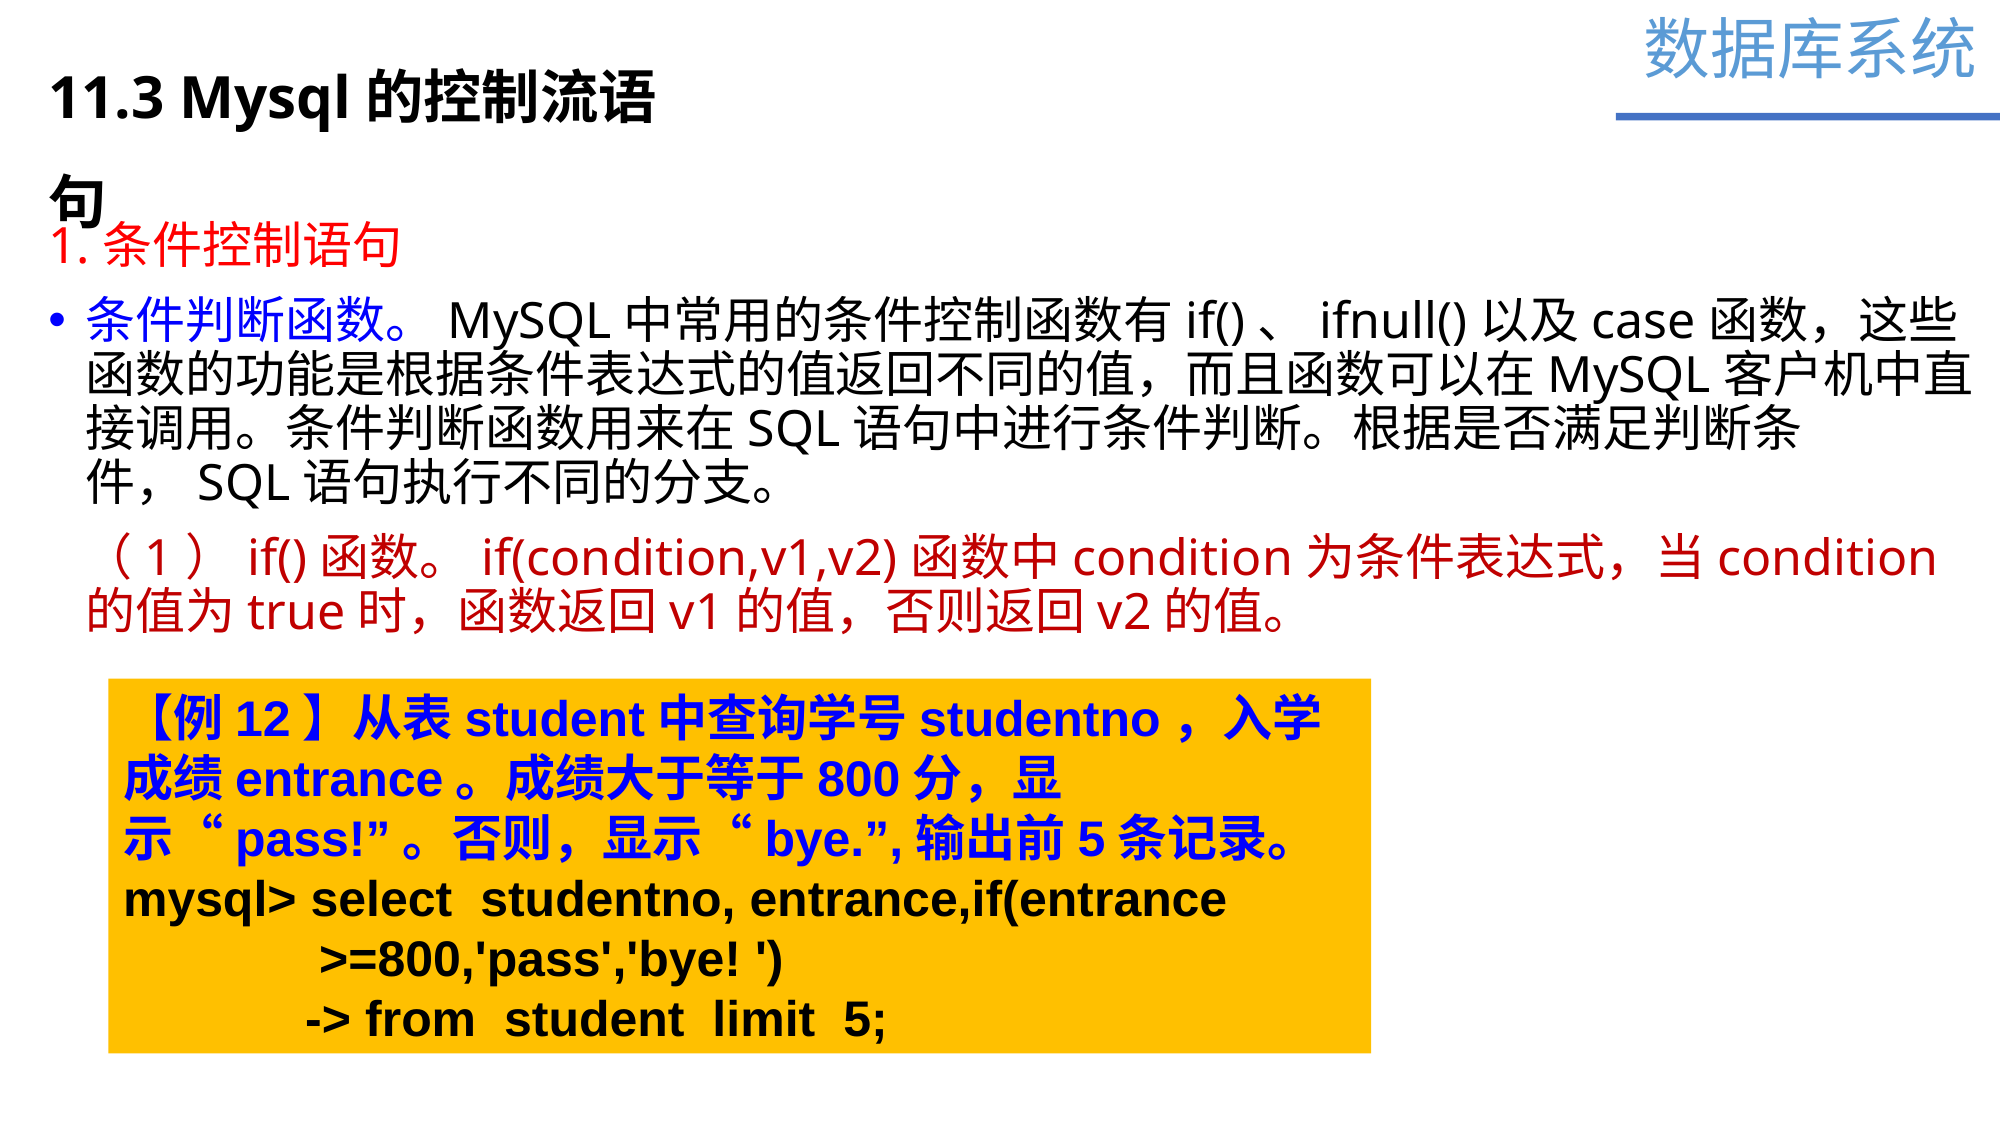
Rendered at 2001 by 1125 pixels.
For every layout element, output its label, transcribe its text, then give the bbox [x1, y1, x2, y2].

text_box 1.条件控制语句 条件判断函数。MySQL中常用的条件控制函数有if()、ifnull()以及case函数，这些函数的功能是根据条件表达式的值返回不同的值，而且函数可以在MySQL客户机中直接调用。条件判断函数用来在SQL语句中进行条件判断。根据是否满足判断条件，SQL语句执行不同的分支。 （1）if()函数。if(condition,v1,v2)函数中condition为条件表达式，当condition的值为true时，函数返回v1的值，否则返回v2的值。 [33, 213, 1995, 675]
text_box 数据库系统 [1629, 0, 1993, 95]
text_box [1615, 112, 2000, 121]
text_box 【例12】从表student中查询学号studentno，入学成绩entrance。成绩大于等于800分，显示“pass!”。否则，显示“bye.”,输出前5条记录。 mysql> select studentno, entrance,if(entrance >=800,'pass','bye! ') -> from student limit 5; [108, 678, 1372, 1054]
text_box 11.3 Mysql的控制流语句 [33, 17, 723, 243]
